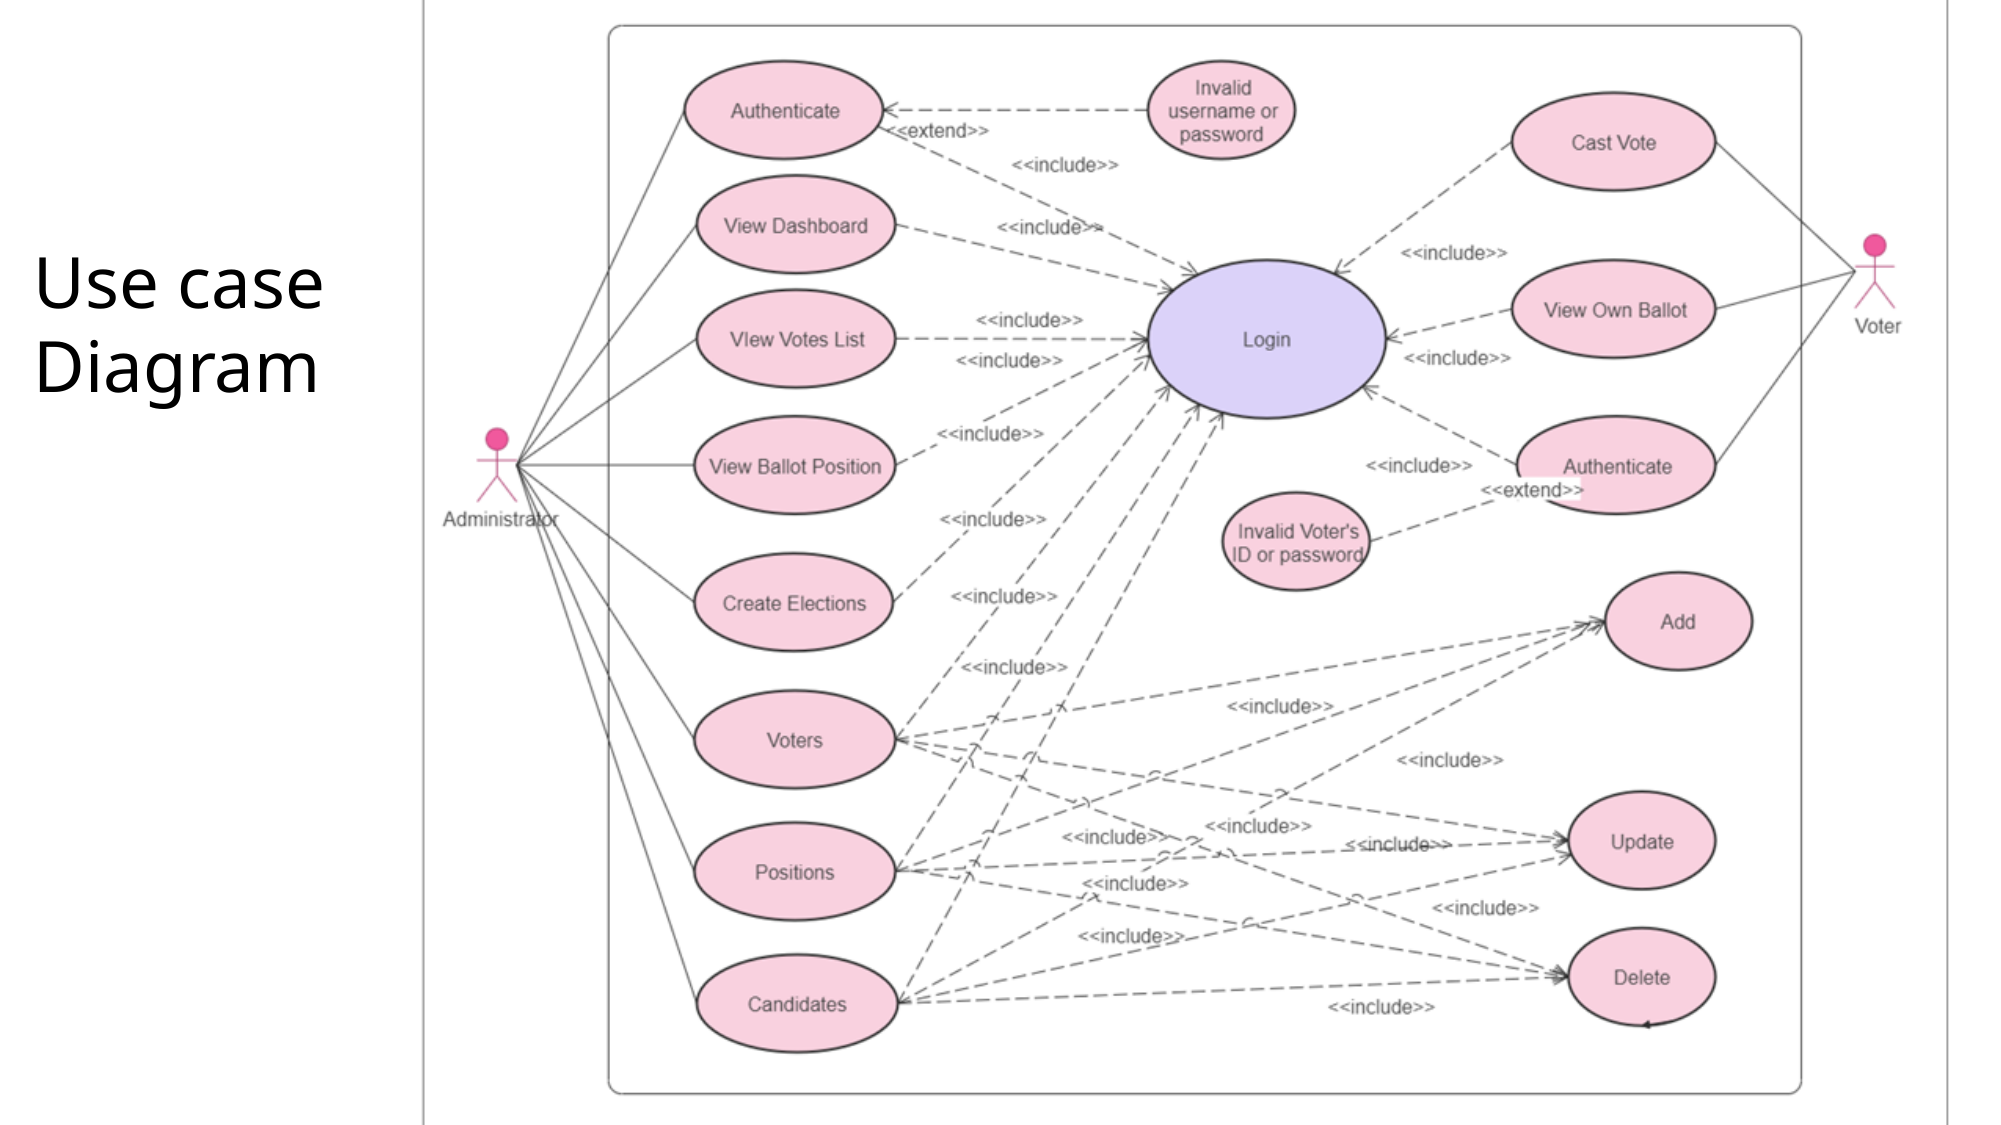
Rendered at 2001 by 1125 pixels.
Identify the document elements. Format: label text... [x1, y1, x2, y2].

text_box [417, 0, 1954, 1125]
text_box Use case Diagram [19, 229, 469, 415]
